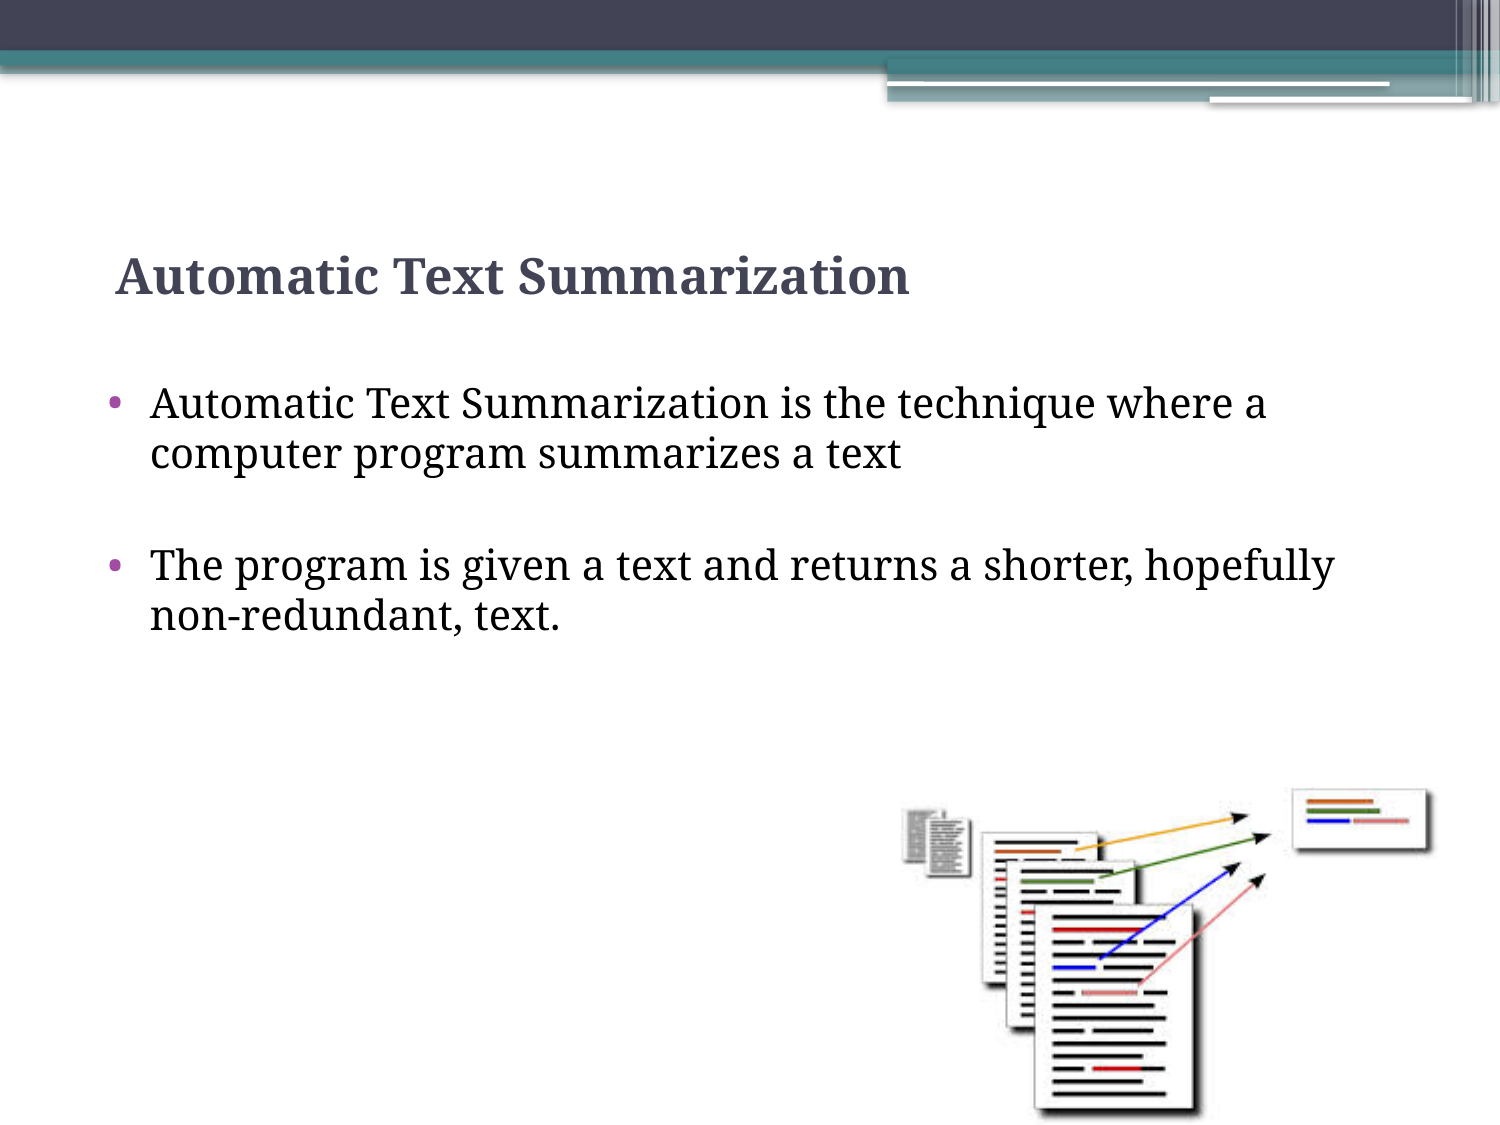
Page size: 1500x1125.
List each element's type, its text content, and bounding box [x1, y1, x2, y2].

picture [899, 787, 1438, 1125]
list Automatic Text Summarization is the technique where a computer program summarizes a text The program is given a text and returns a shorter, hopefully non-redundant, text. [75, 368, 1425, 1079]
title Automatic Text Summarization [75, 187, 1425, 363]
